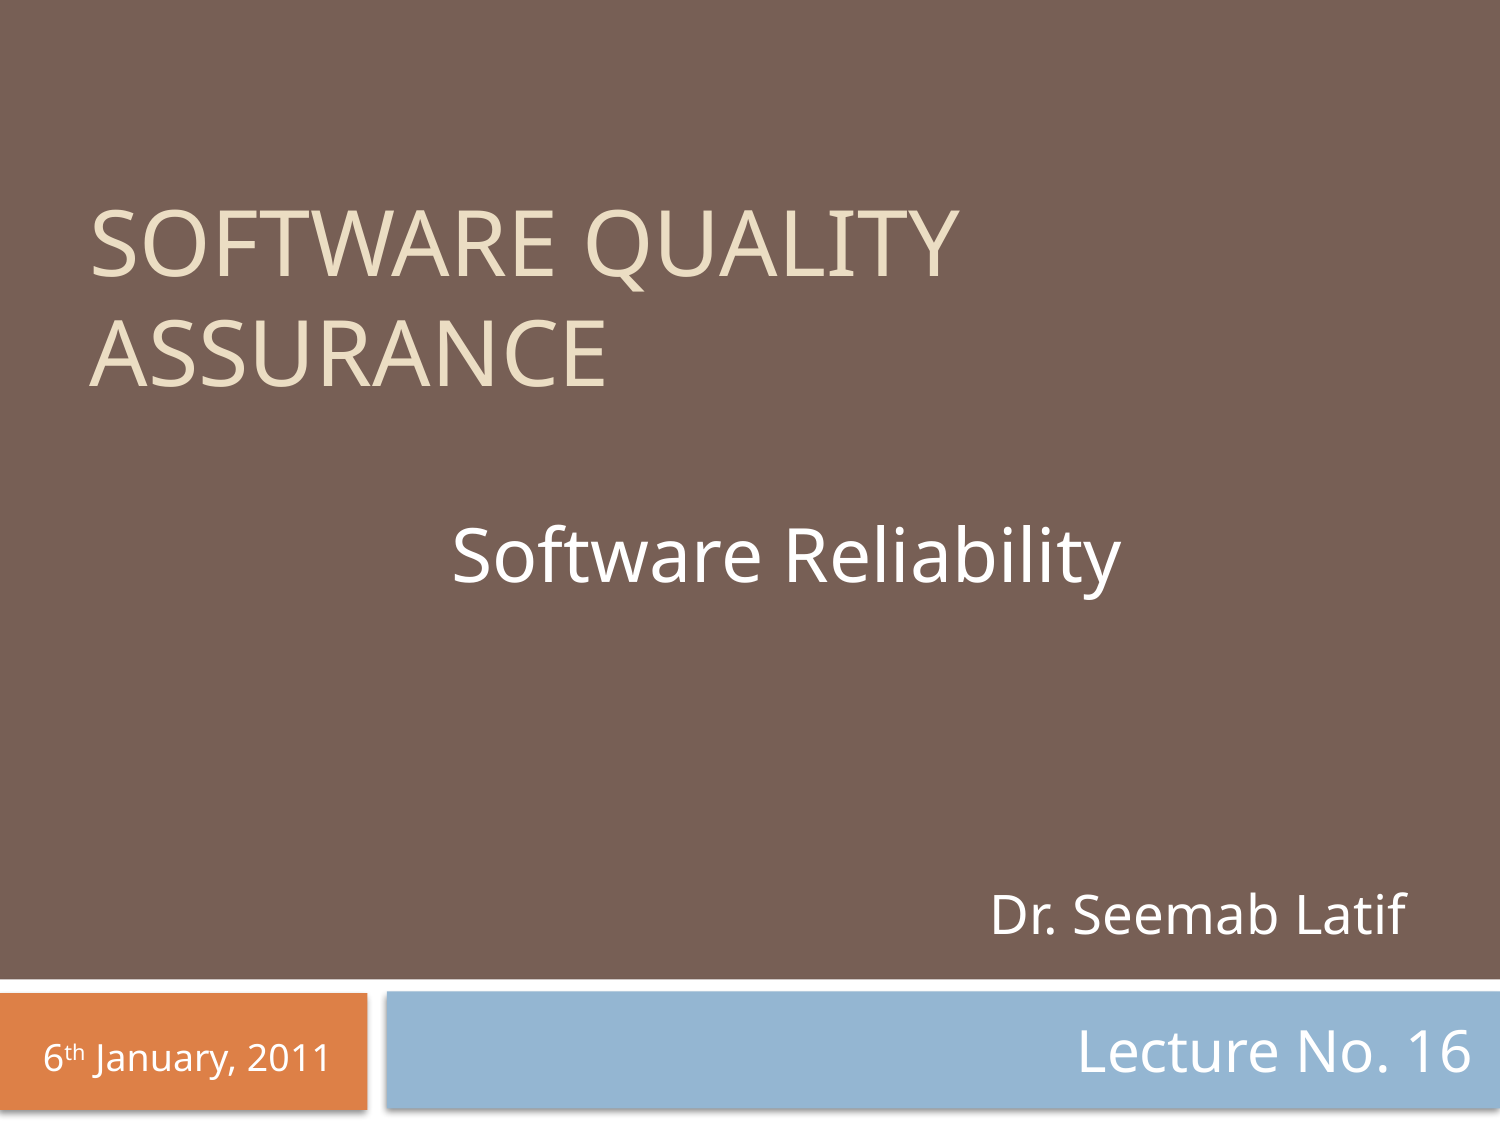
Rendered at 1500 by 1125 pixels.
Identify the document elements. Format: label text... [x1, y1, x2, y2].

text_box Software Reliability [436, 499, 1137, 605]
subtitle Lecture No. 16 [387, 992, 1488, 1105]
text_box Dr. Seemab Latif [974, 849, 1488, 975]
title Software Quality Assurance [75, 262, 1450, 413]
text_box 6th January, 2011 [28, 1026, 348, 1087]
